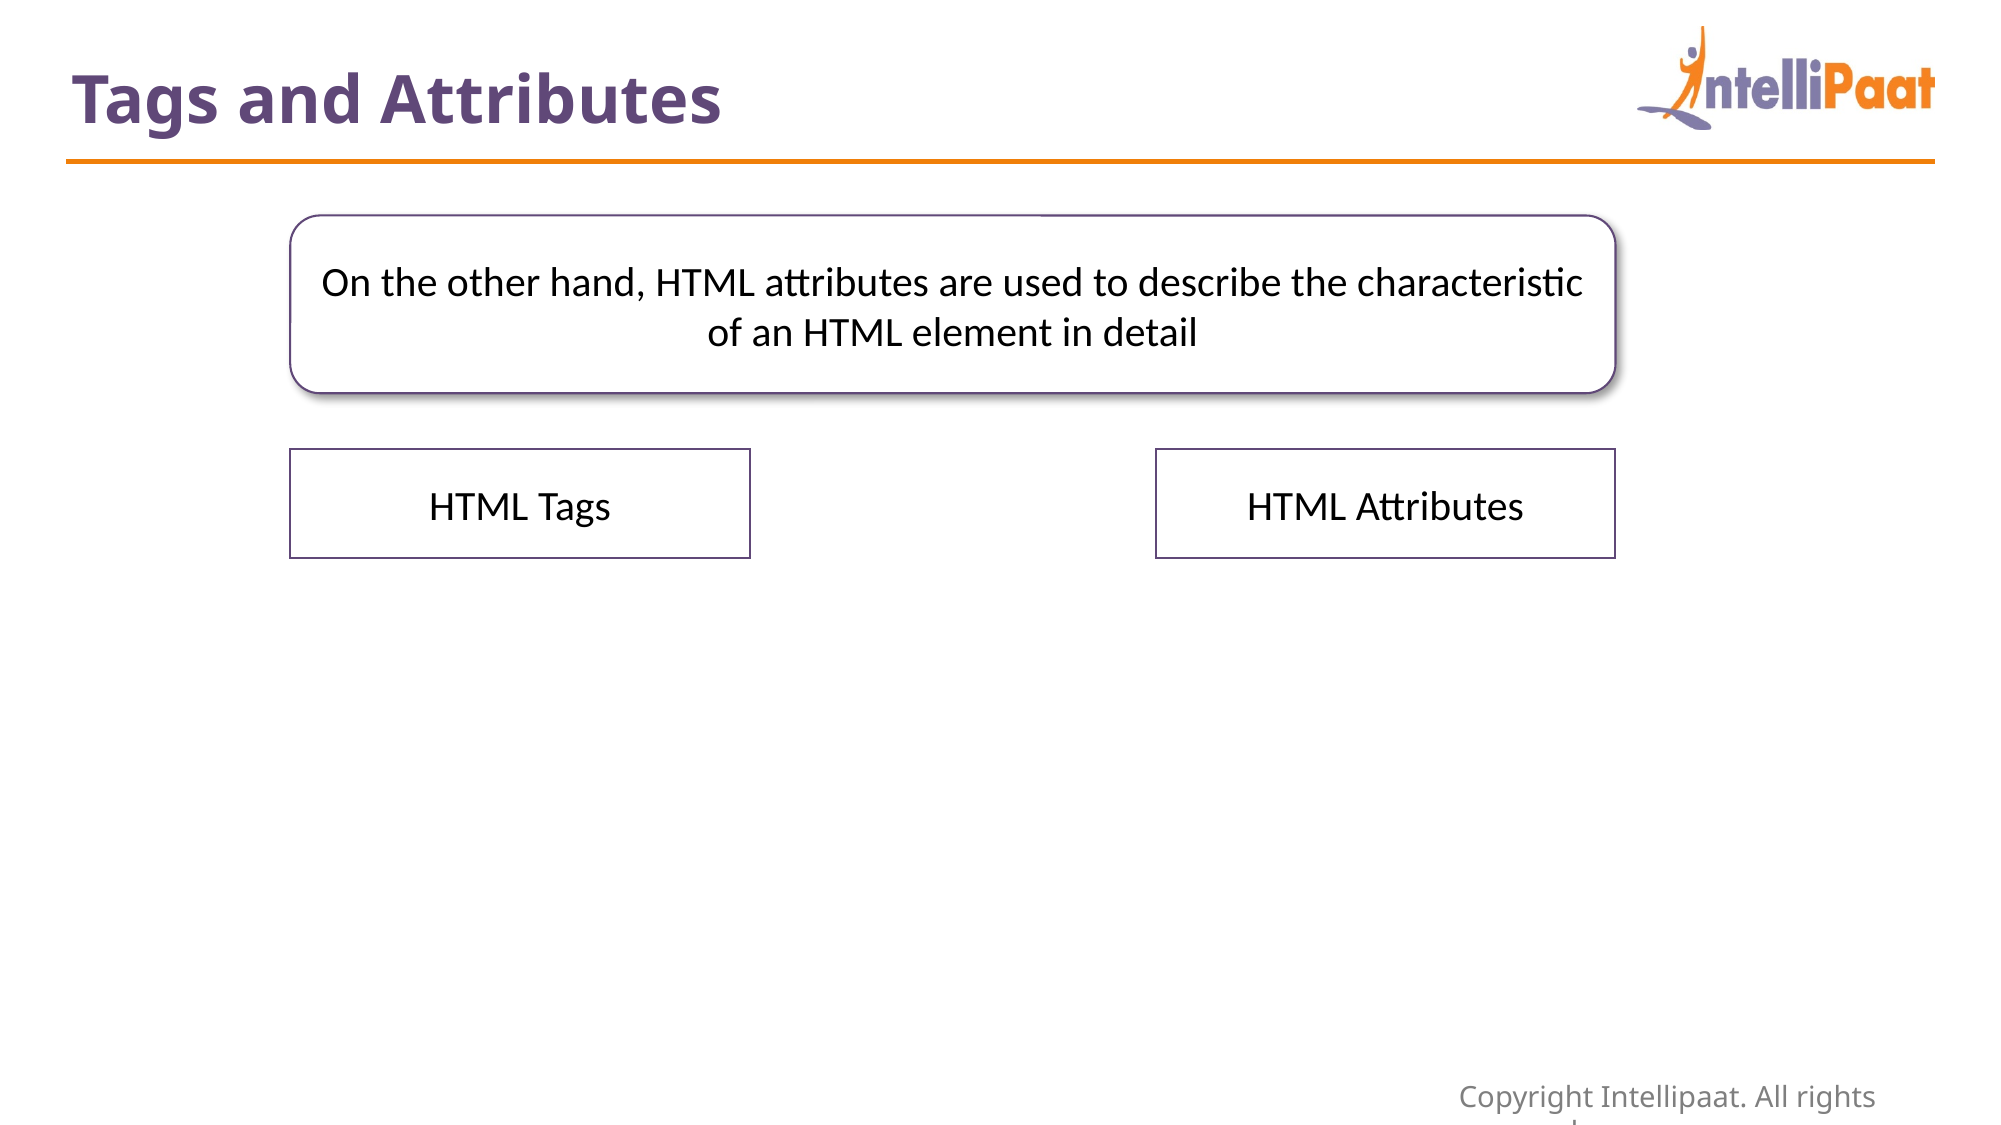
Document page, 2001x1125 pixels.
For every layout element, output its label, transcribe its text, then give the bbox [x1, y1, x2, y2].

text_box HTML Tags [290, 449, 751, 559]
picture [1637, 26, 1935, 130]
text_box On the other hand, HTML attributes are used to describe the characteristic of an HTML element in detail [290, 215, 1616, 394]
text_box HTML Attributes [1155, 449, 1616, 559]
text_box Tags and Attributes [71, 33, 1492, 160]
